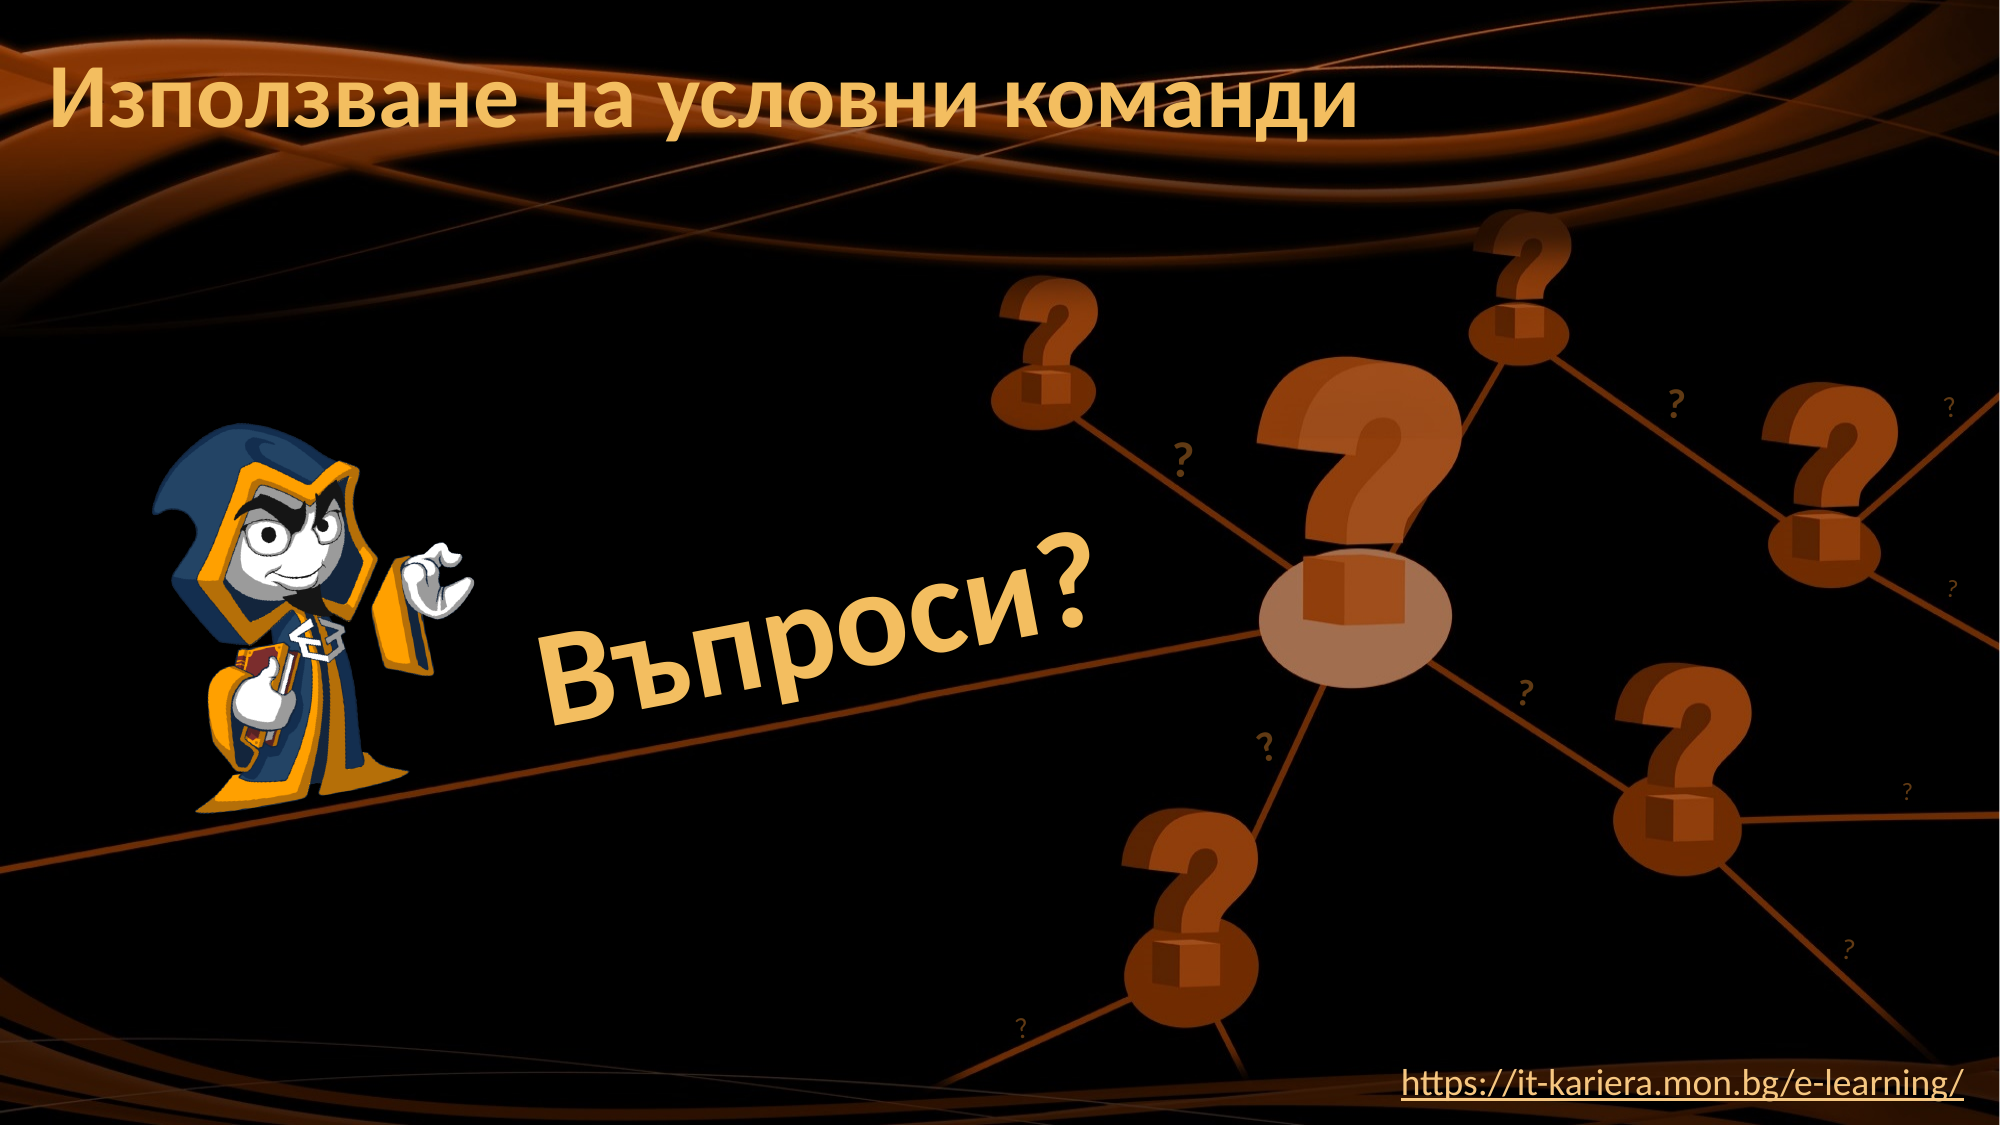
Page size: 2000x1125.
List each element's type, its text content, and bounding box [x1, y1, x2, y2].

title Използване на условни команди [30, 6, 1738, 189]
list https://it-kariera.mon.bg/e-learning/ [250, 1050, 1971, 1110]
picture [0, 0, 2000, 1125]
